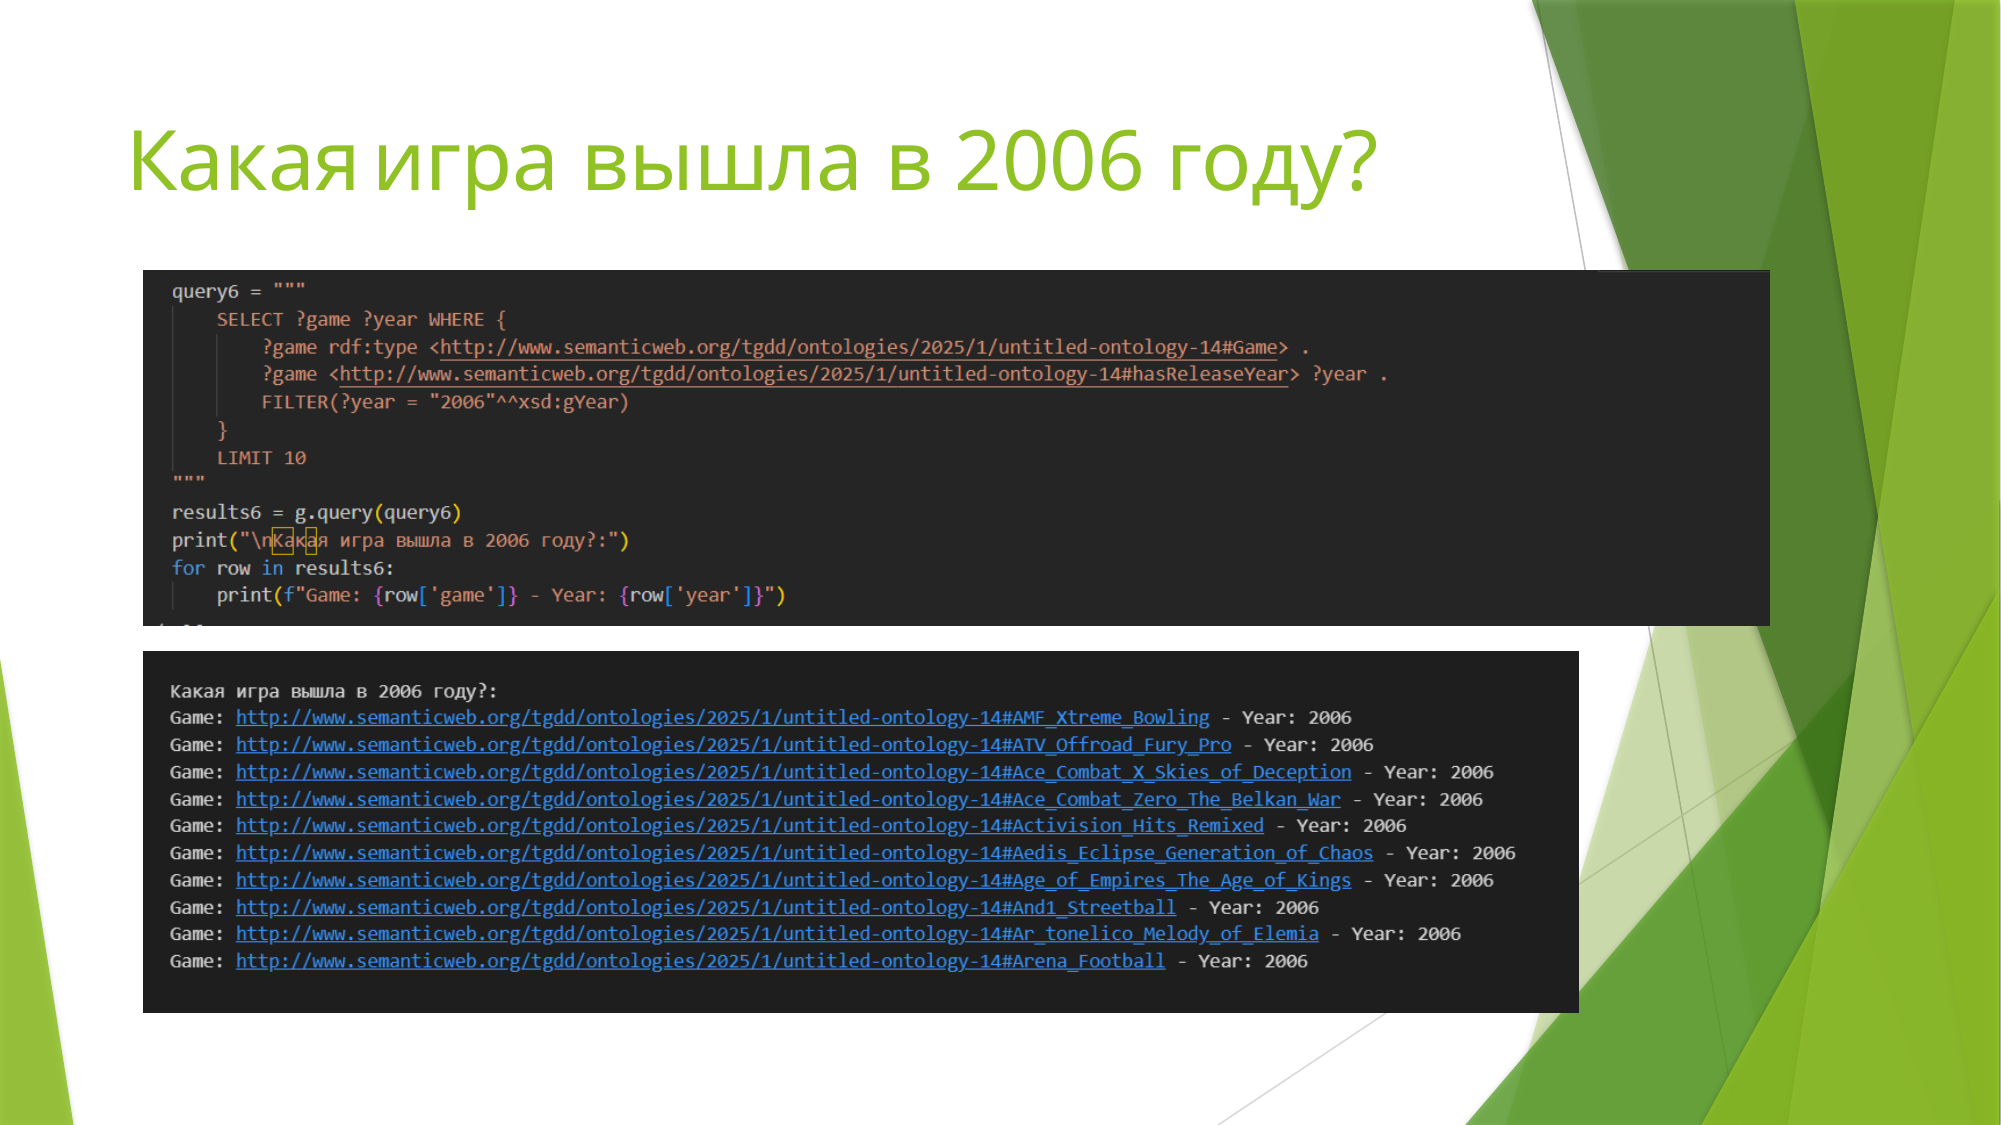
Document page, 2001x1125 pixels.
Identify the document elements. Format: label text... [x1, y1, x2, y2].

title Какая игра вышла в 2006 году? [111, 99, 1522, 317]
picture [143, 270, 1770, 626]
picture [143, 651, 1579, 1014]
